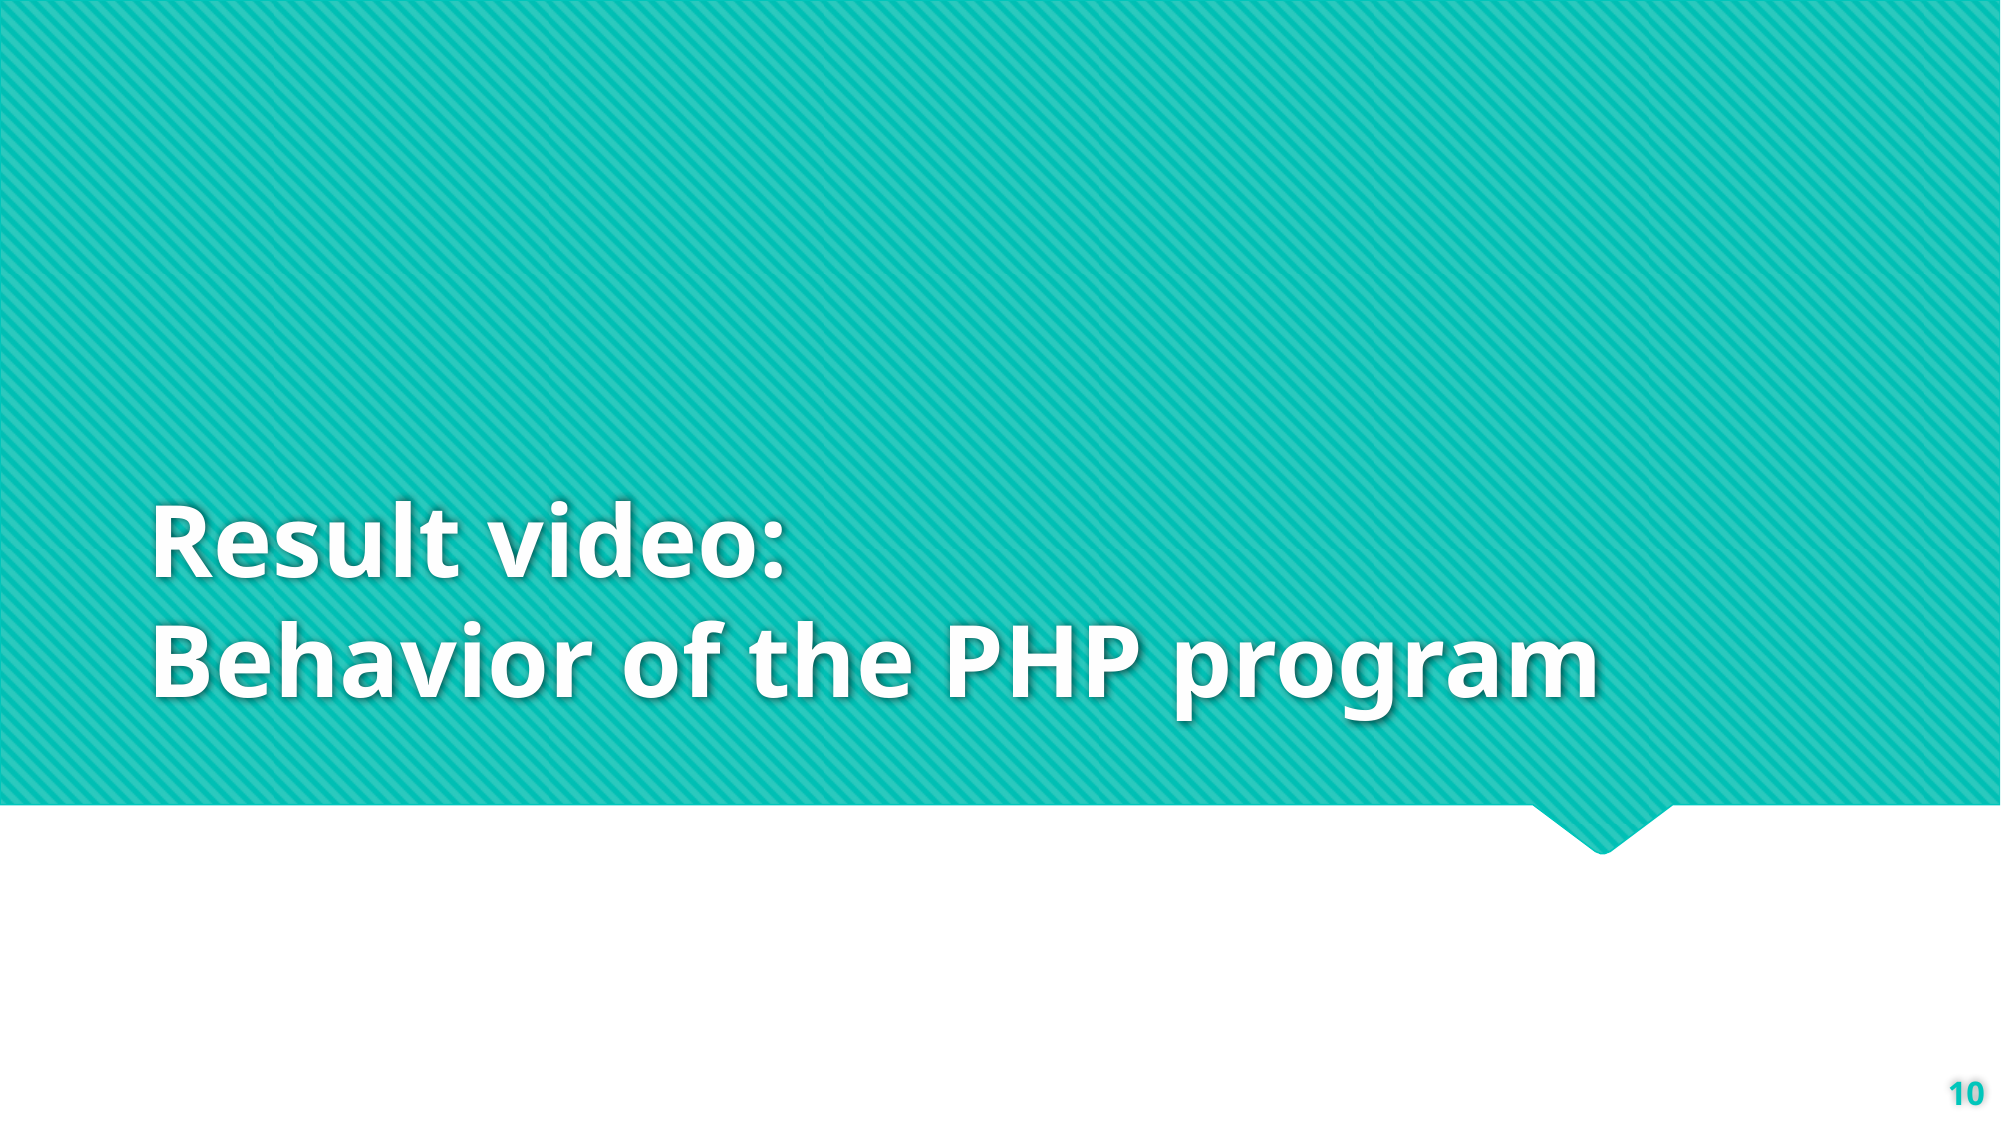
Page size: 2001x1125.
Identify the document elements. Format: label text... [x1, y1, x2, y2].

title Result video: Behavior of the PHP program [132, 484, 1866, 726]
slide_number 9 [1825, 1065, 2000, 1125]
